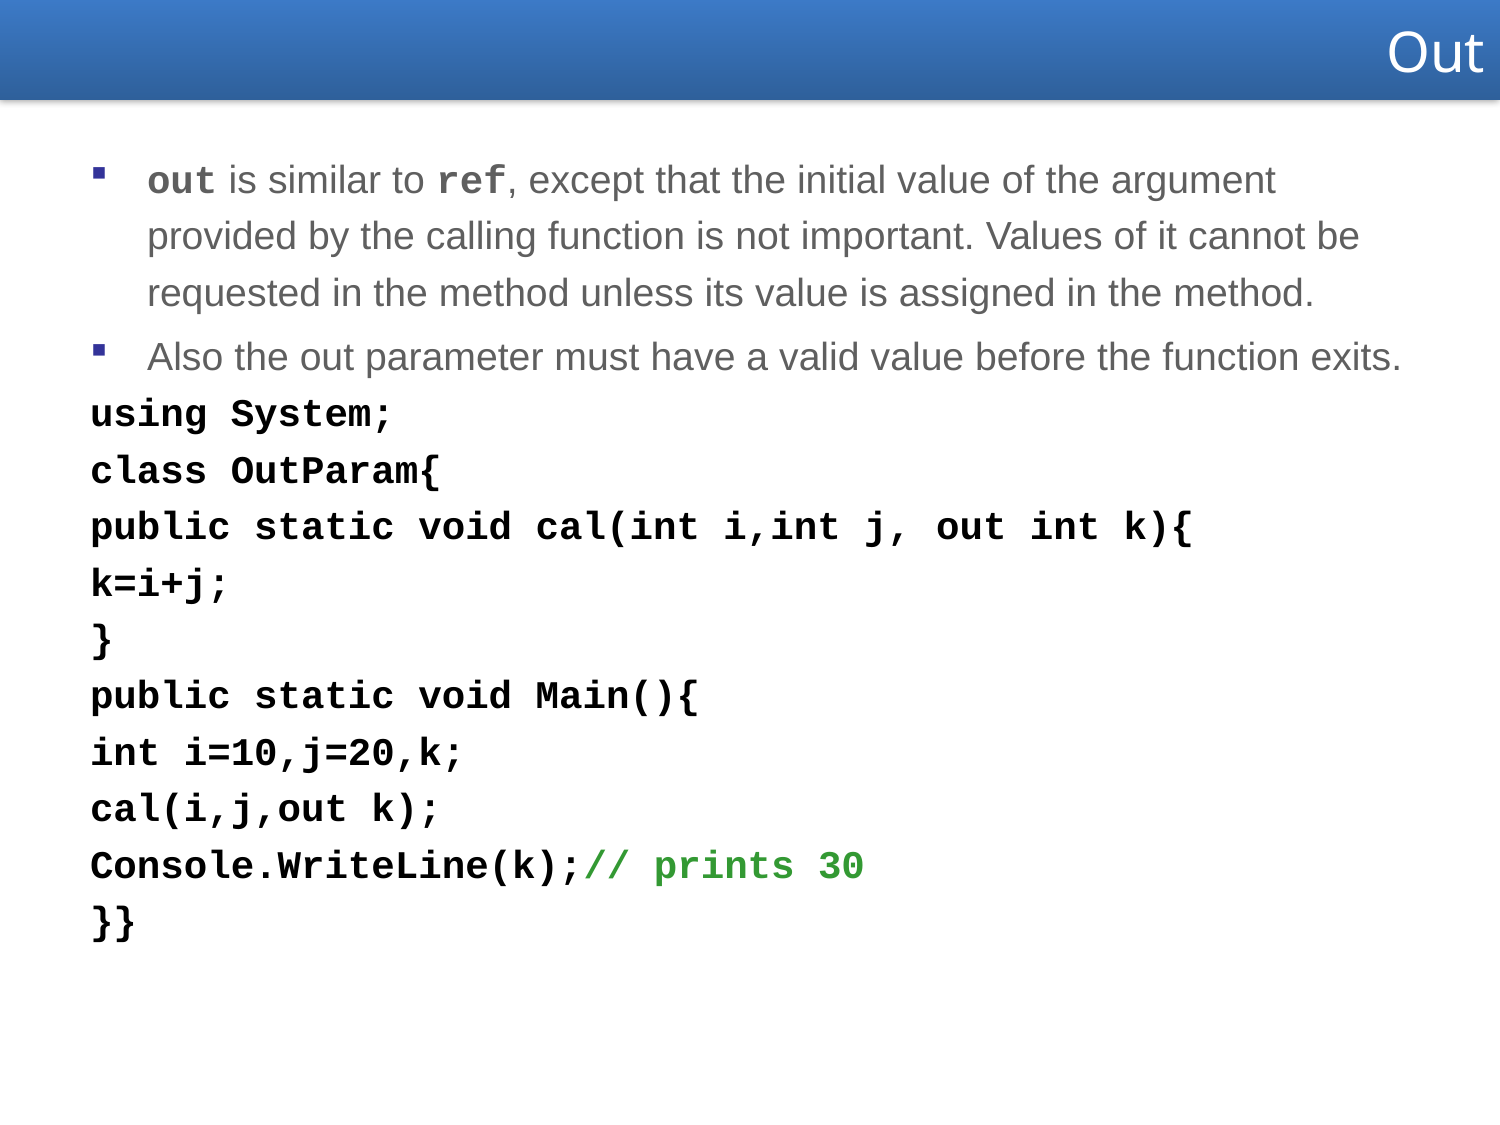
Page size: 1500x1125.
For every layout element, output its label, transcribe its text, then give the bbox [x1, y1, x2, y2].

list out is similar to ref, except that the initial value of the argument provided by the calling function is not important. Values of it cannot be requested in the method unless its value is assigned in the method. Also the out parameter must have a valid value before the function exits. using System; class OutParam{ public static void cal(int i,int j, out int k){ k=i+j; } public static void Main(){ int i=10,j=20,k; cal(i,j,out k); Console.WriteLine(k);// prints 30 }} [75, 137, 1425, 1005]
text_box Out [0, 0, 1500, 100]
text_box [50, 124, 1438, 1025]
